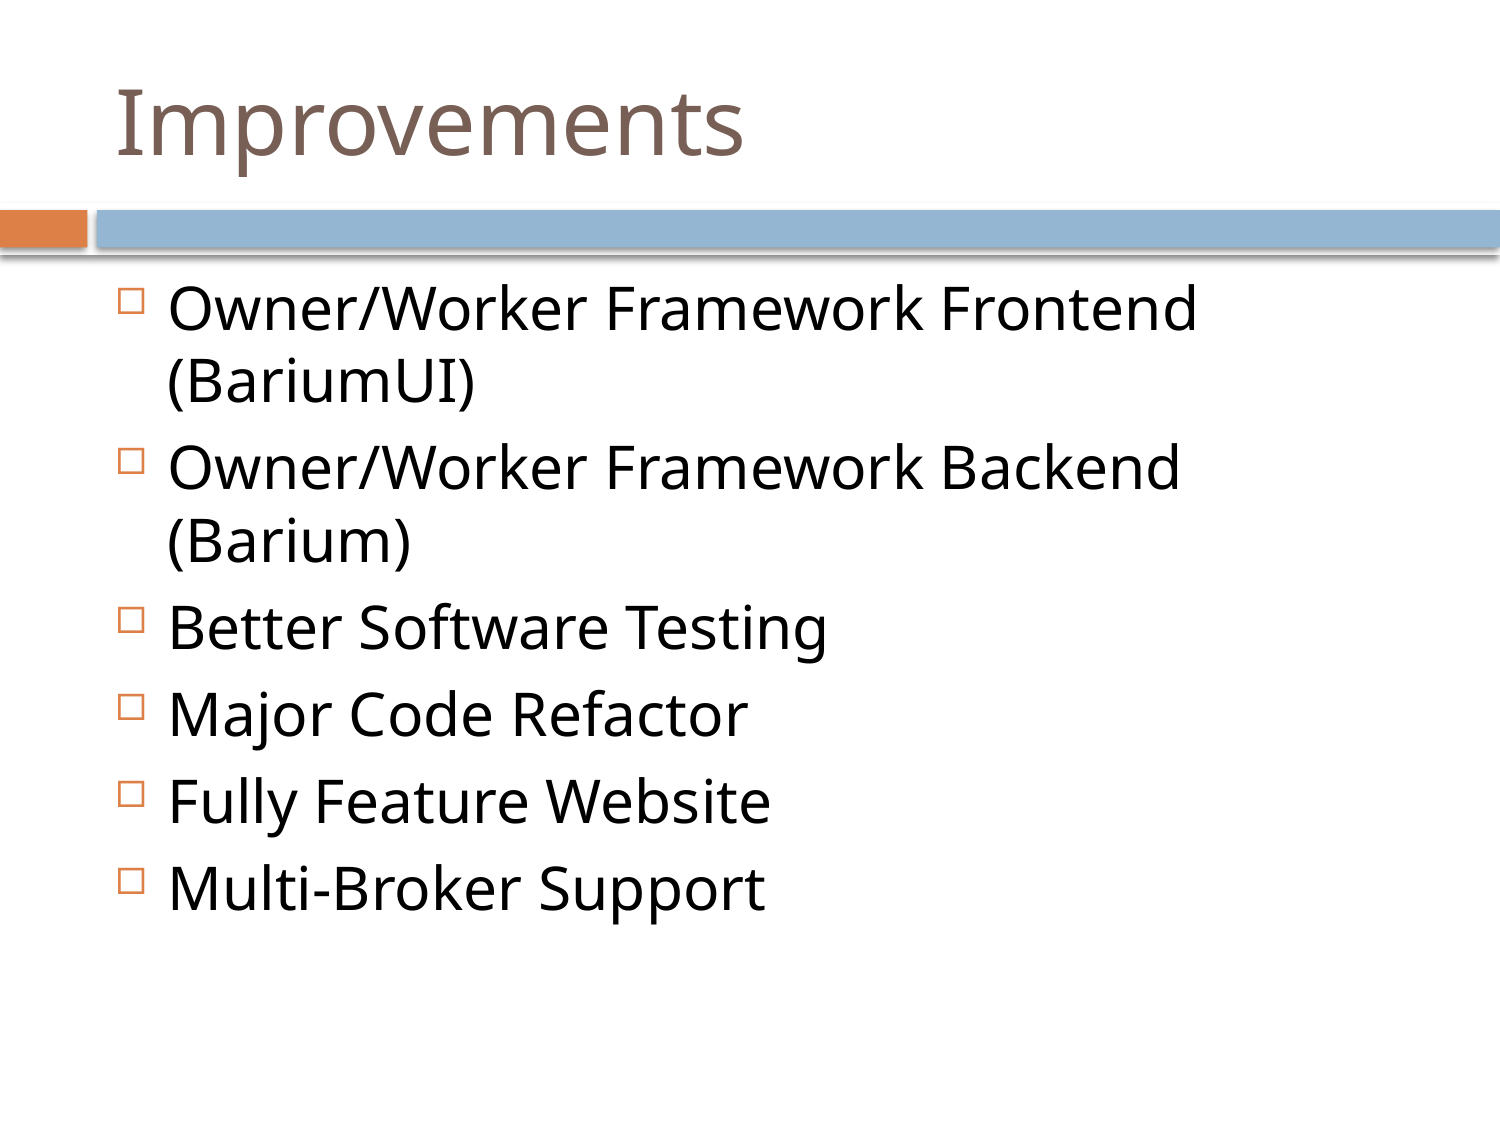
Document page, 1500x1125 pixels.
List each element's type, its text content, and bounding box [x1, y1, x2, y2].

list Owner/Worker Framework Frontend (BariumUI) Owner/Worker Framework Backend (Barium) Better Software Testing Major Code Refactor Fully Feature Website Multi-Broker Support [100, 262, 1438, 1000]
title Improvements [100, 37, 1438, 200]
